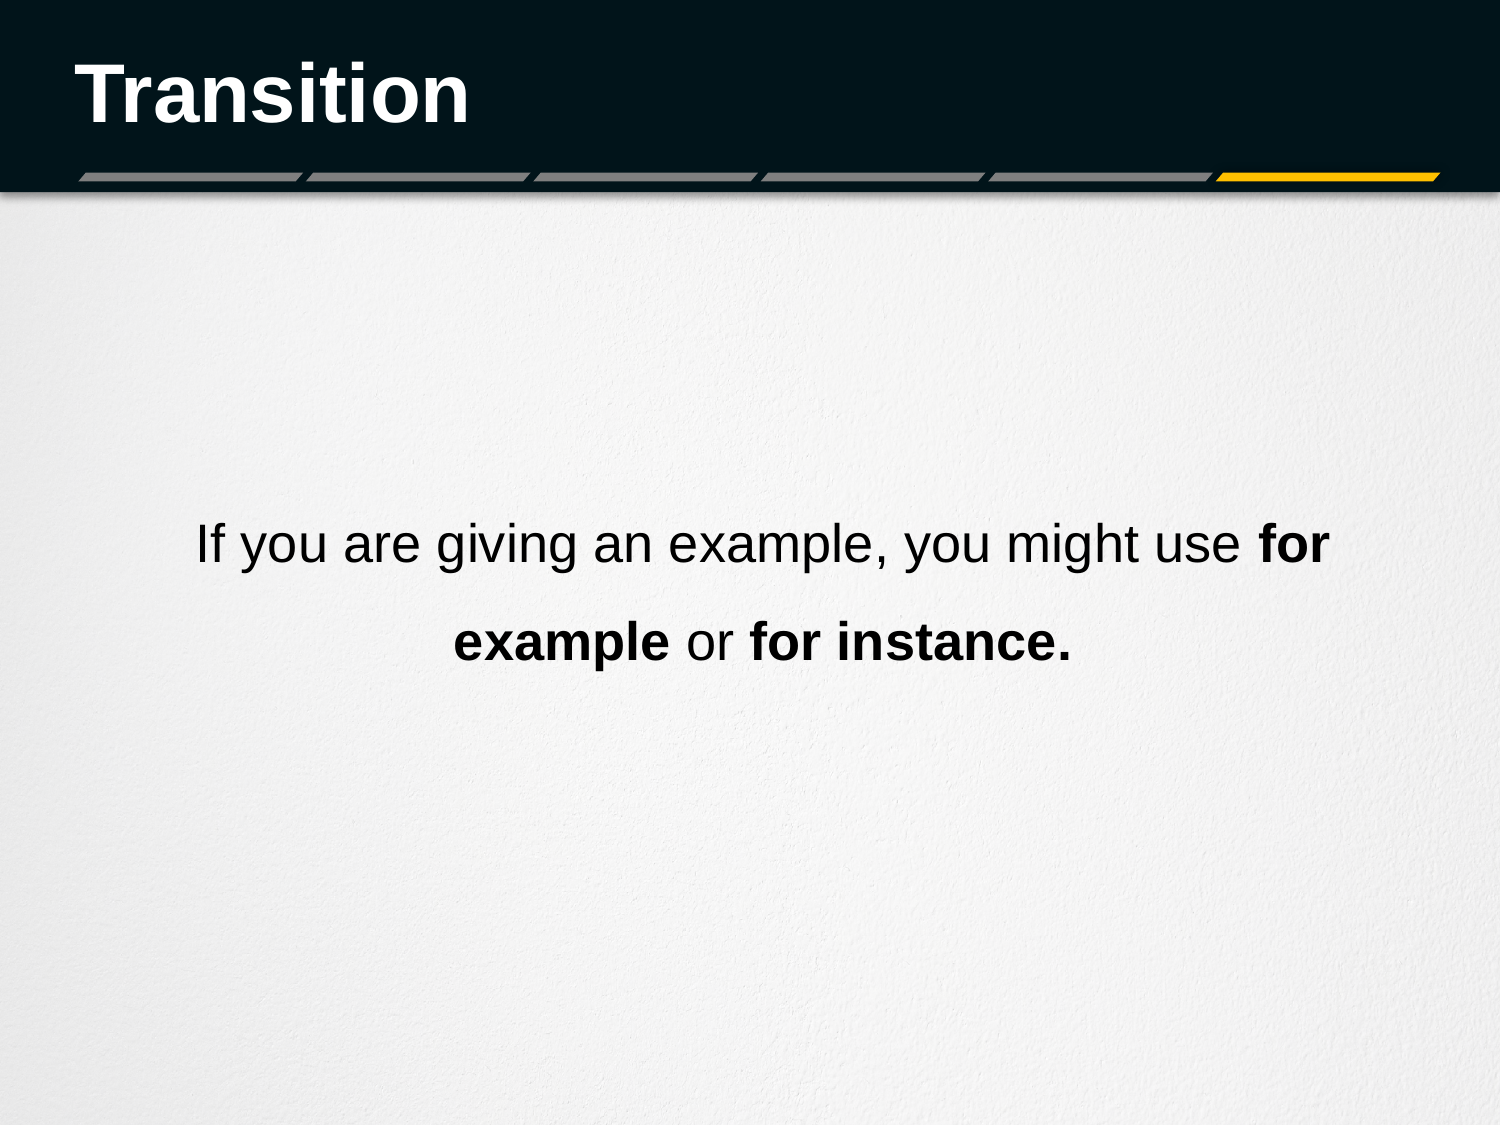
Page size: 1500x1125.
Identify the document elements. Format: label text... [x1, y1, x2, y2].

text_box [1215, 172, 1441, 182]
text_box [305, 172, 531, 182]
text_box [988, 172, 1213, 182]
list If you are giving an example, you might use for example or for instance. [59, 212, 1468, 936]
text_box [760, 172, 986, 182]
text_box [78, 172, 304, 182]
text_box [533, 172, 759, 182]
title Transition [59, 0, 1500, 193]
